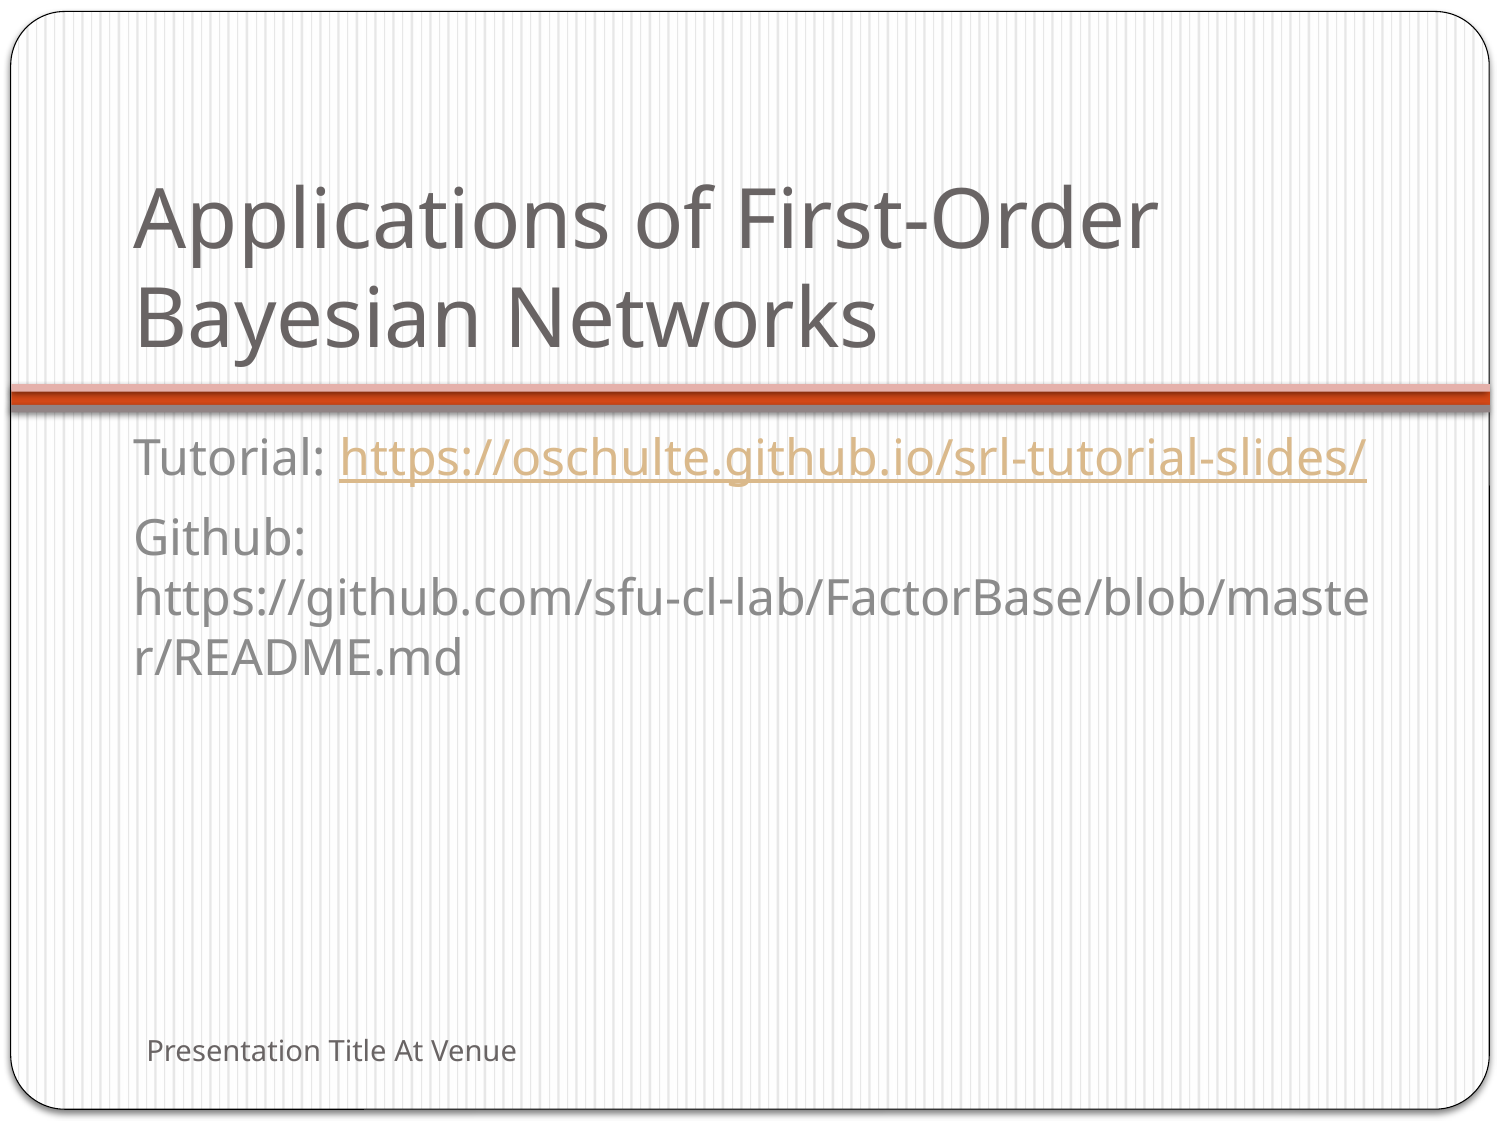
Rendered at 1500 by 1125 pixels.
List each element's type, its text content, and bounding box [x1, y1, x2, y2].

footer Presentation Title At Venue [131, 1012, 788, 1088]
title Applications of First-Order Bayesian Networks [118, 156, 1394, 380]
list Tutorial: https://oschulte.github.io/srl-tutorial-slides/ Github: https://github.com/sfu-cl-lab/FactorBase/blob/master/README.md [118, 417, 1394, 638]
